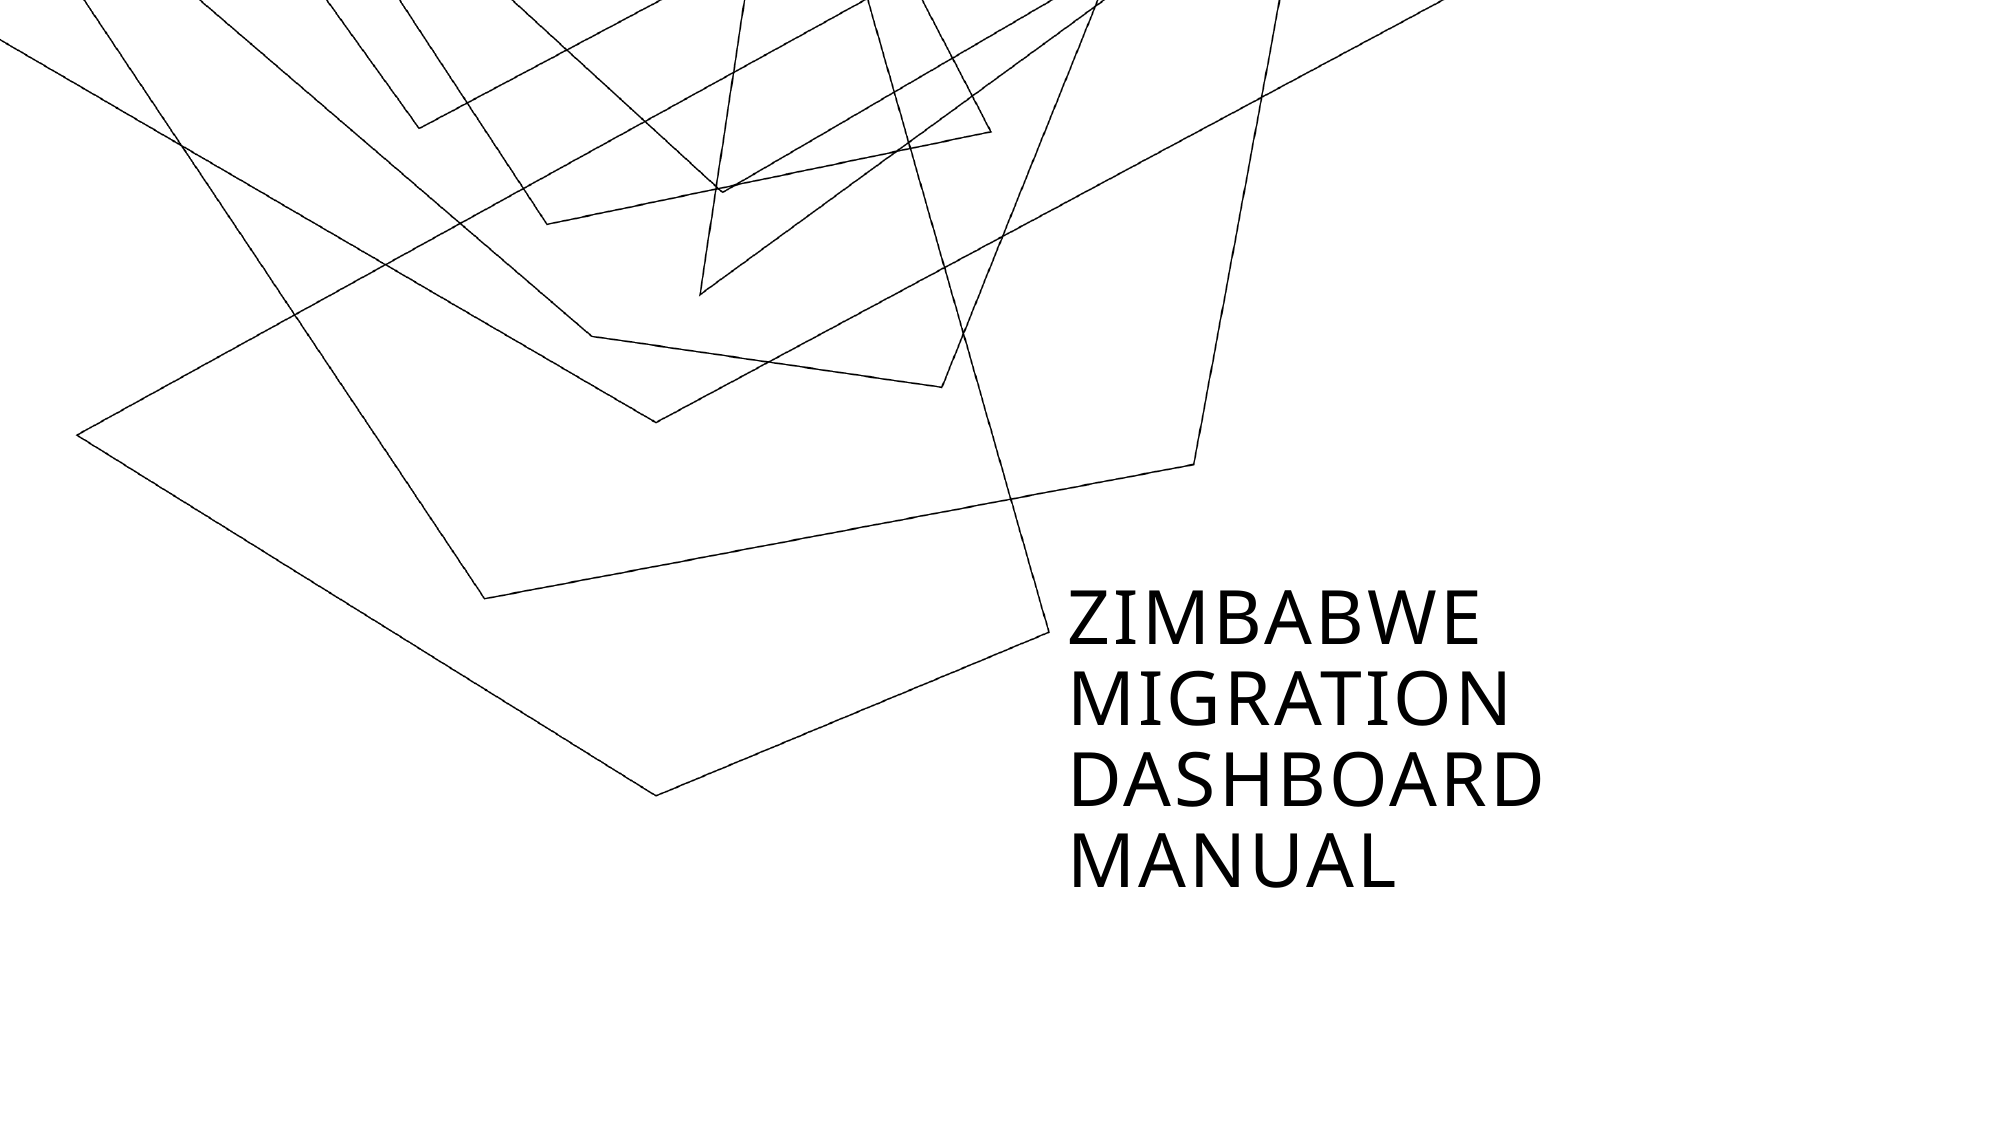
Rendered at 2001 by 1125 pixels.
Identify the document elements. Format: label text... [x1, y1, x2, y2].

title ZIMBABWE MIGRATION DASHBOARD MANUAL [1052, 562, 1864, 912]
picture [0, 0, 1557, 830]
